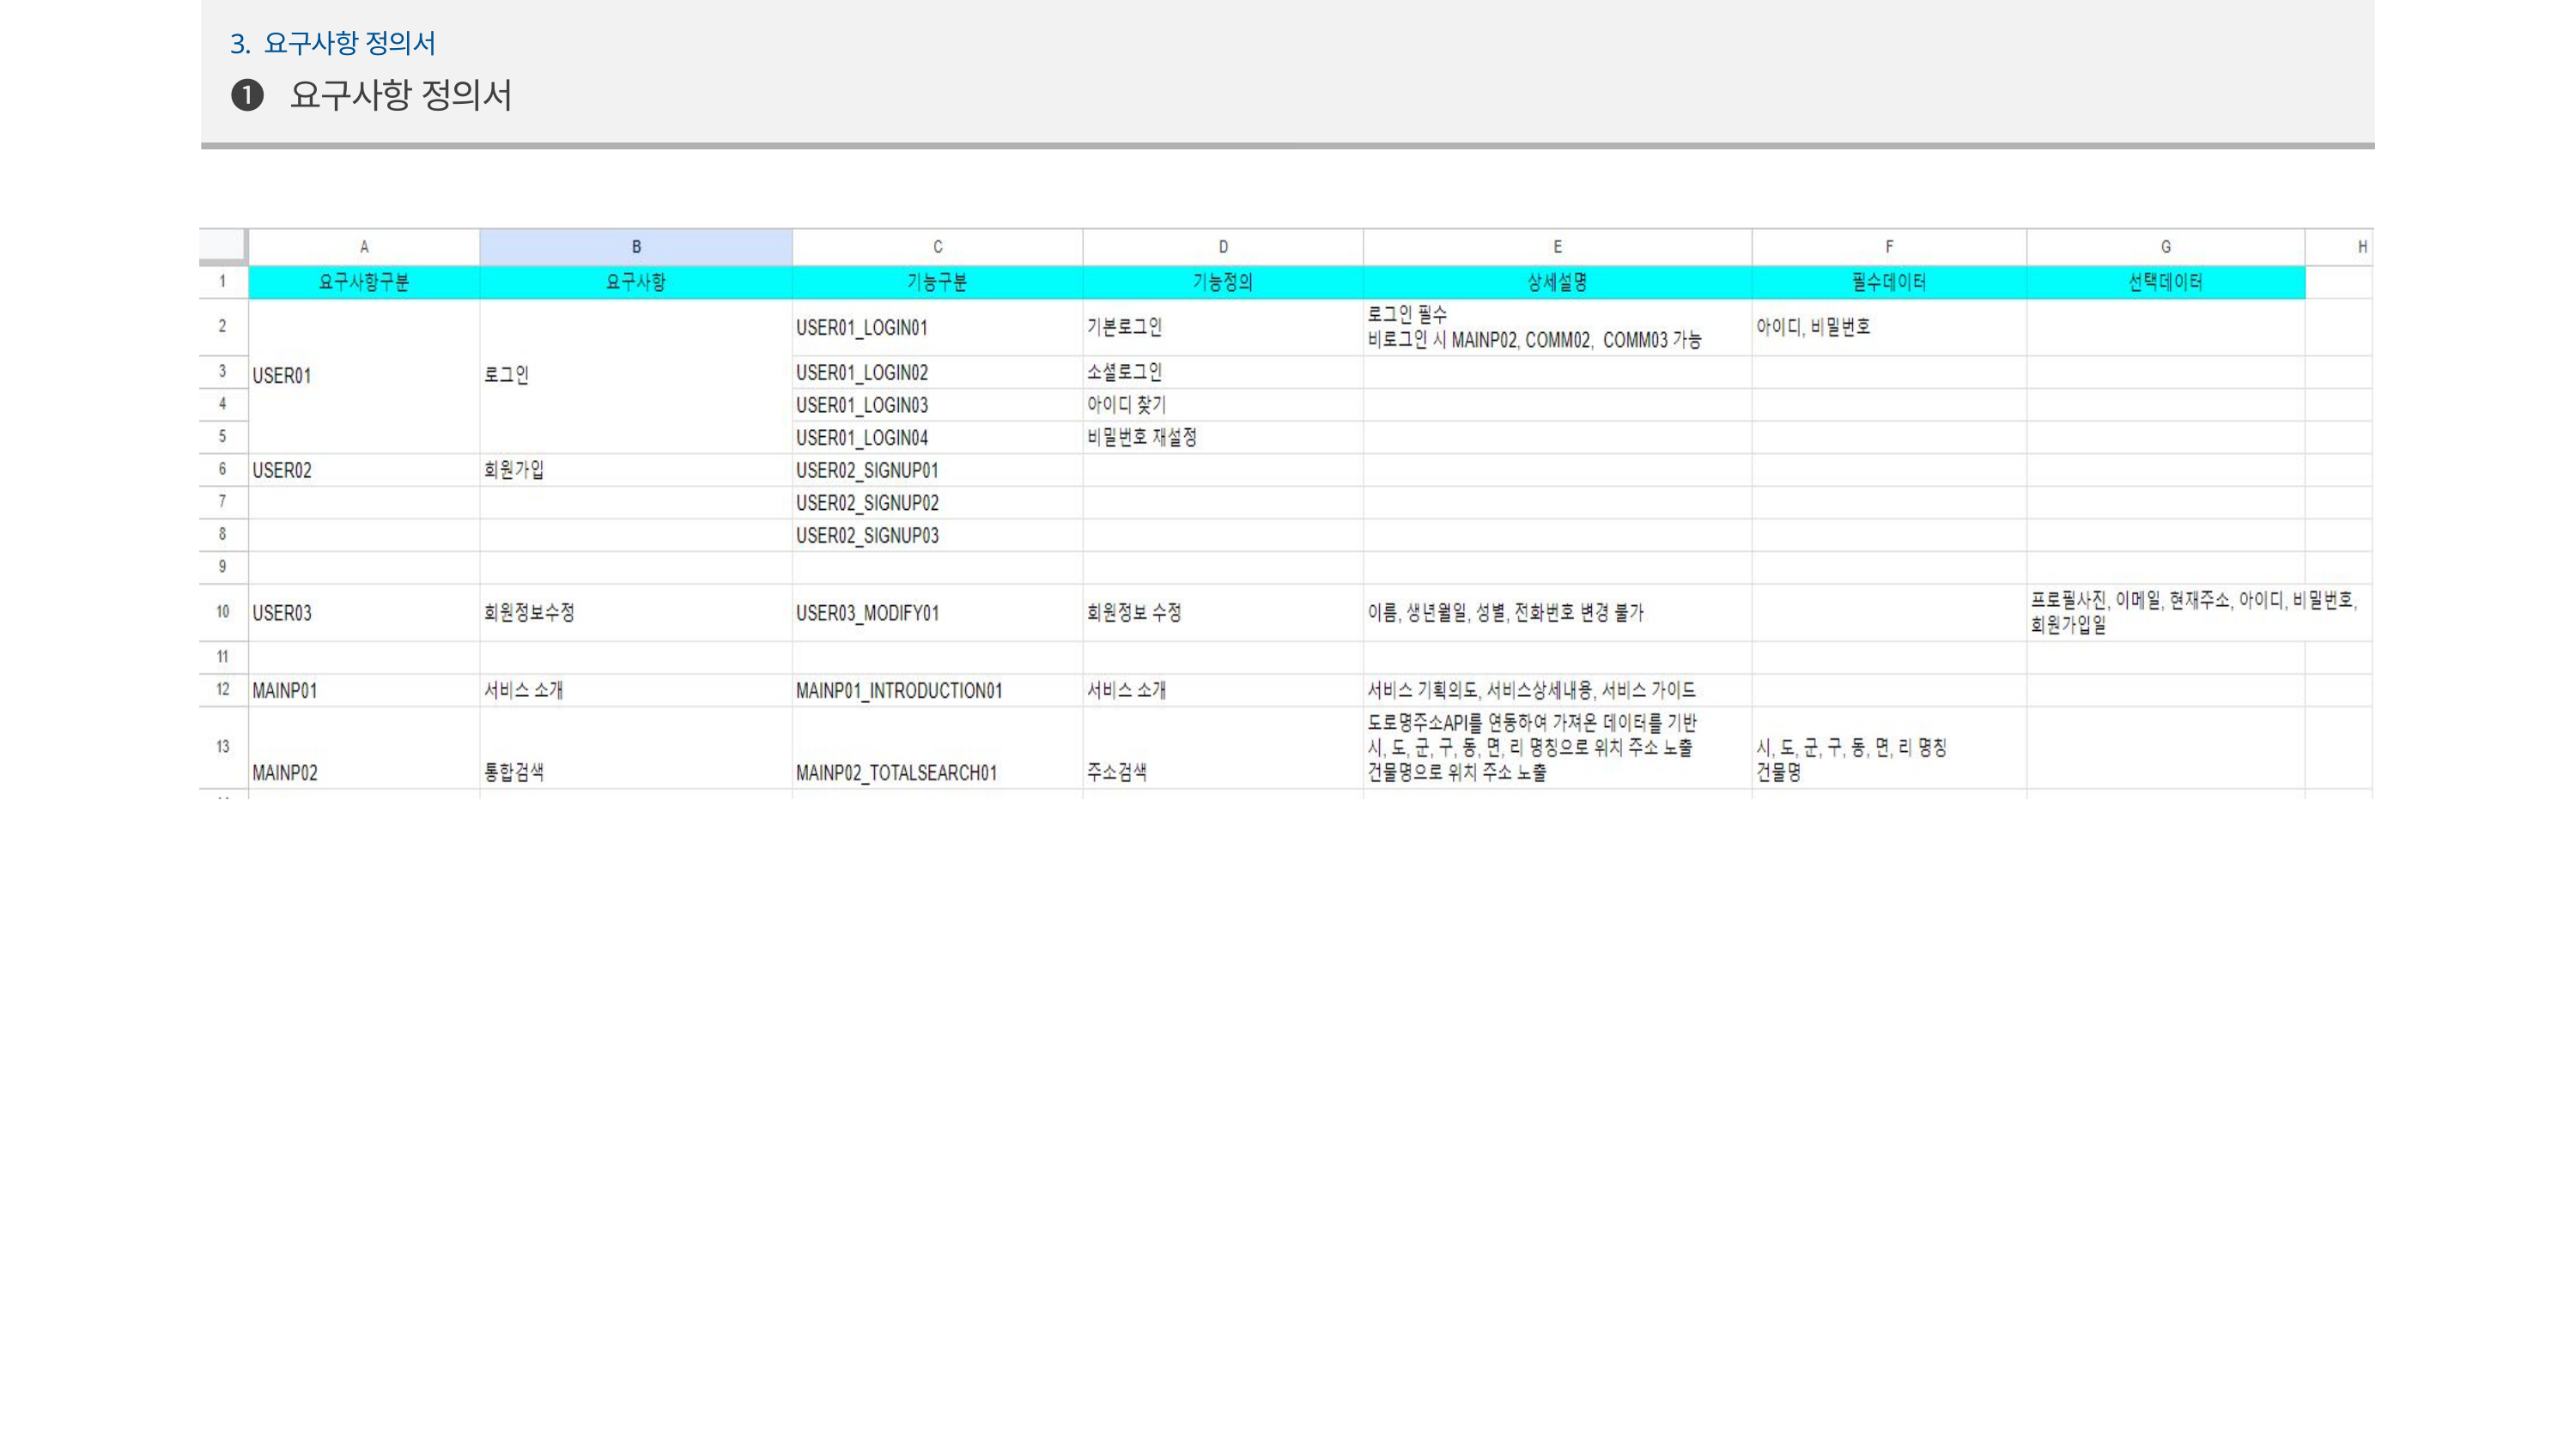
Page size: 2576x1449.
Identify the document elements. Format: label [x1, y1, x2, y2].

text_box [199, 142, 2377, 151]
picture [199, 226, 2374, 799]
text_box [217, 20, 1119, 123]
text_box [199, 0, 2377, 142]
